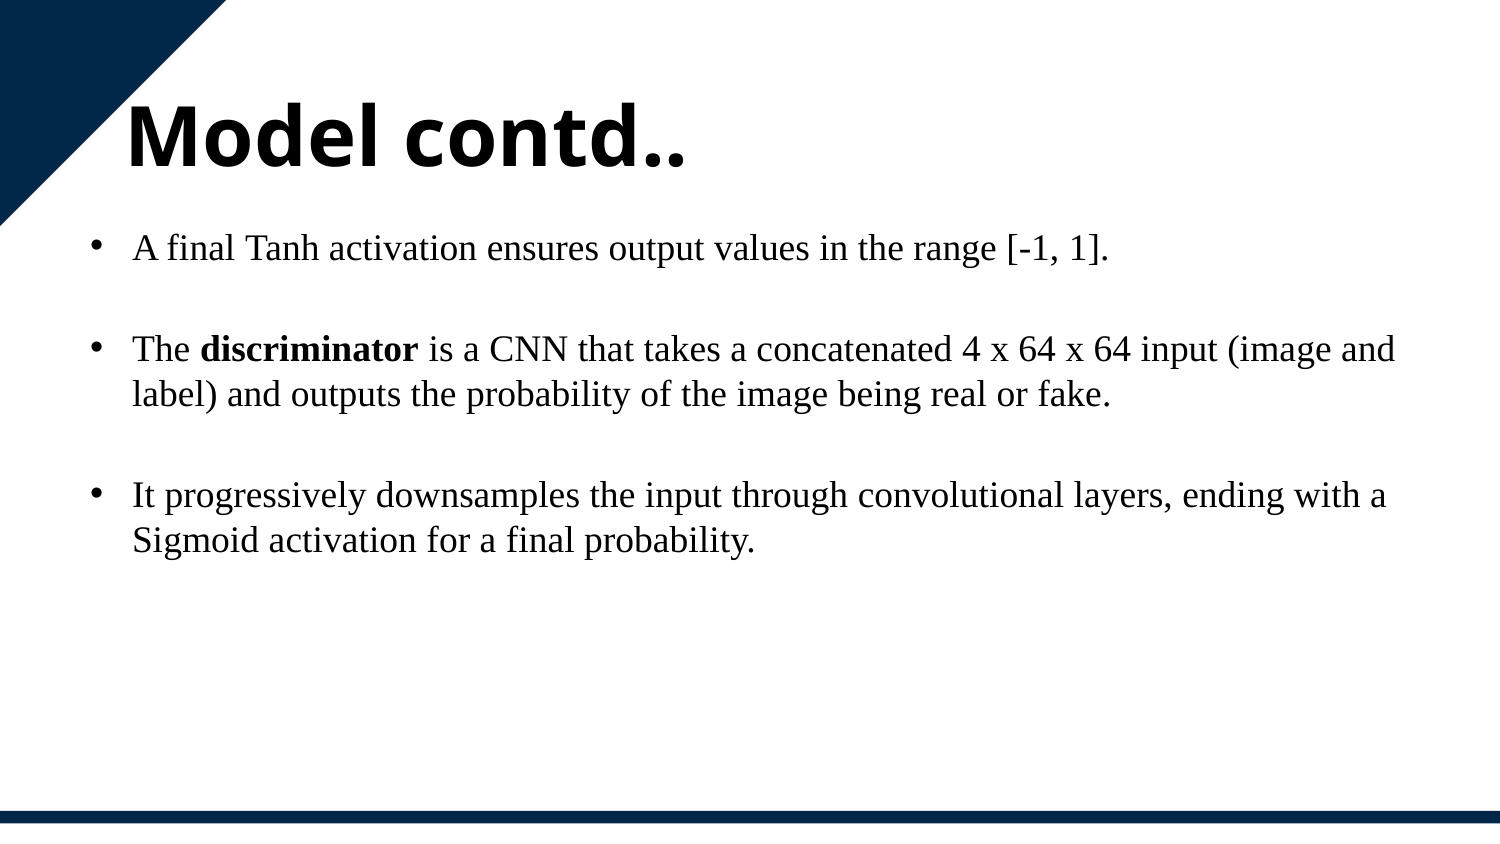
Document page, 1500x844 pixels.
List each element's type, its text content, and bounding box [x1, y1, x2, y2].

text_box [0, 809, 1500, 825]
title Model contd.. [63, 63, 751, 205]
text_box [0, 0, 229, 229]
list A final Tanh activation ensures output values in the range [-1, 1]. The discriminator is a CNN that takes a concatenated 4 x 64 x 64 input (image and label) and outputs the probability of the image being real or fake. It progressively downsamples the input through convolutional layers, ending with a Sigmoid activation for a final probability. [74, 214, 1426, 773]
